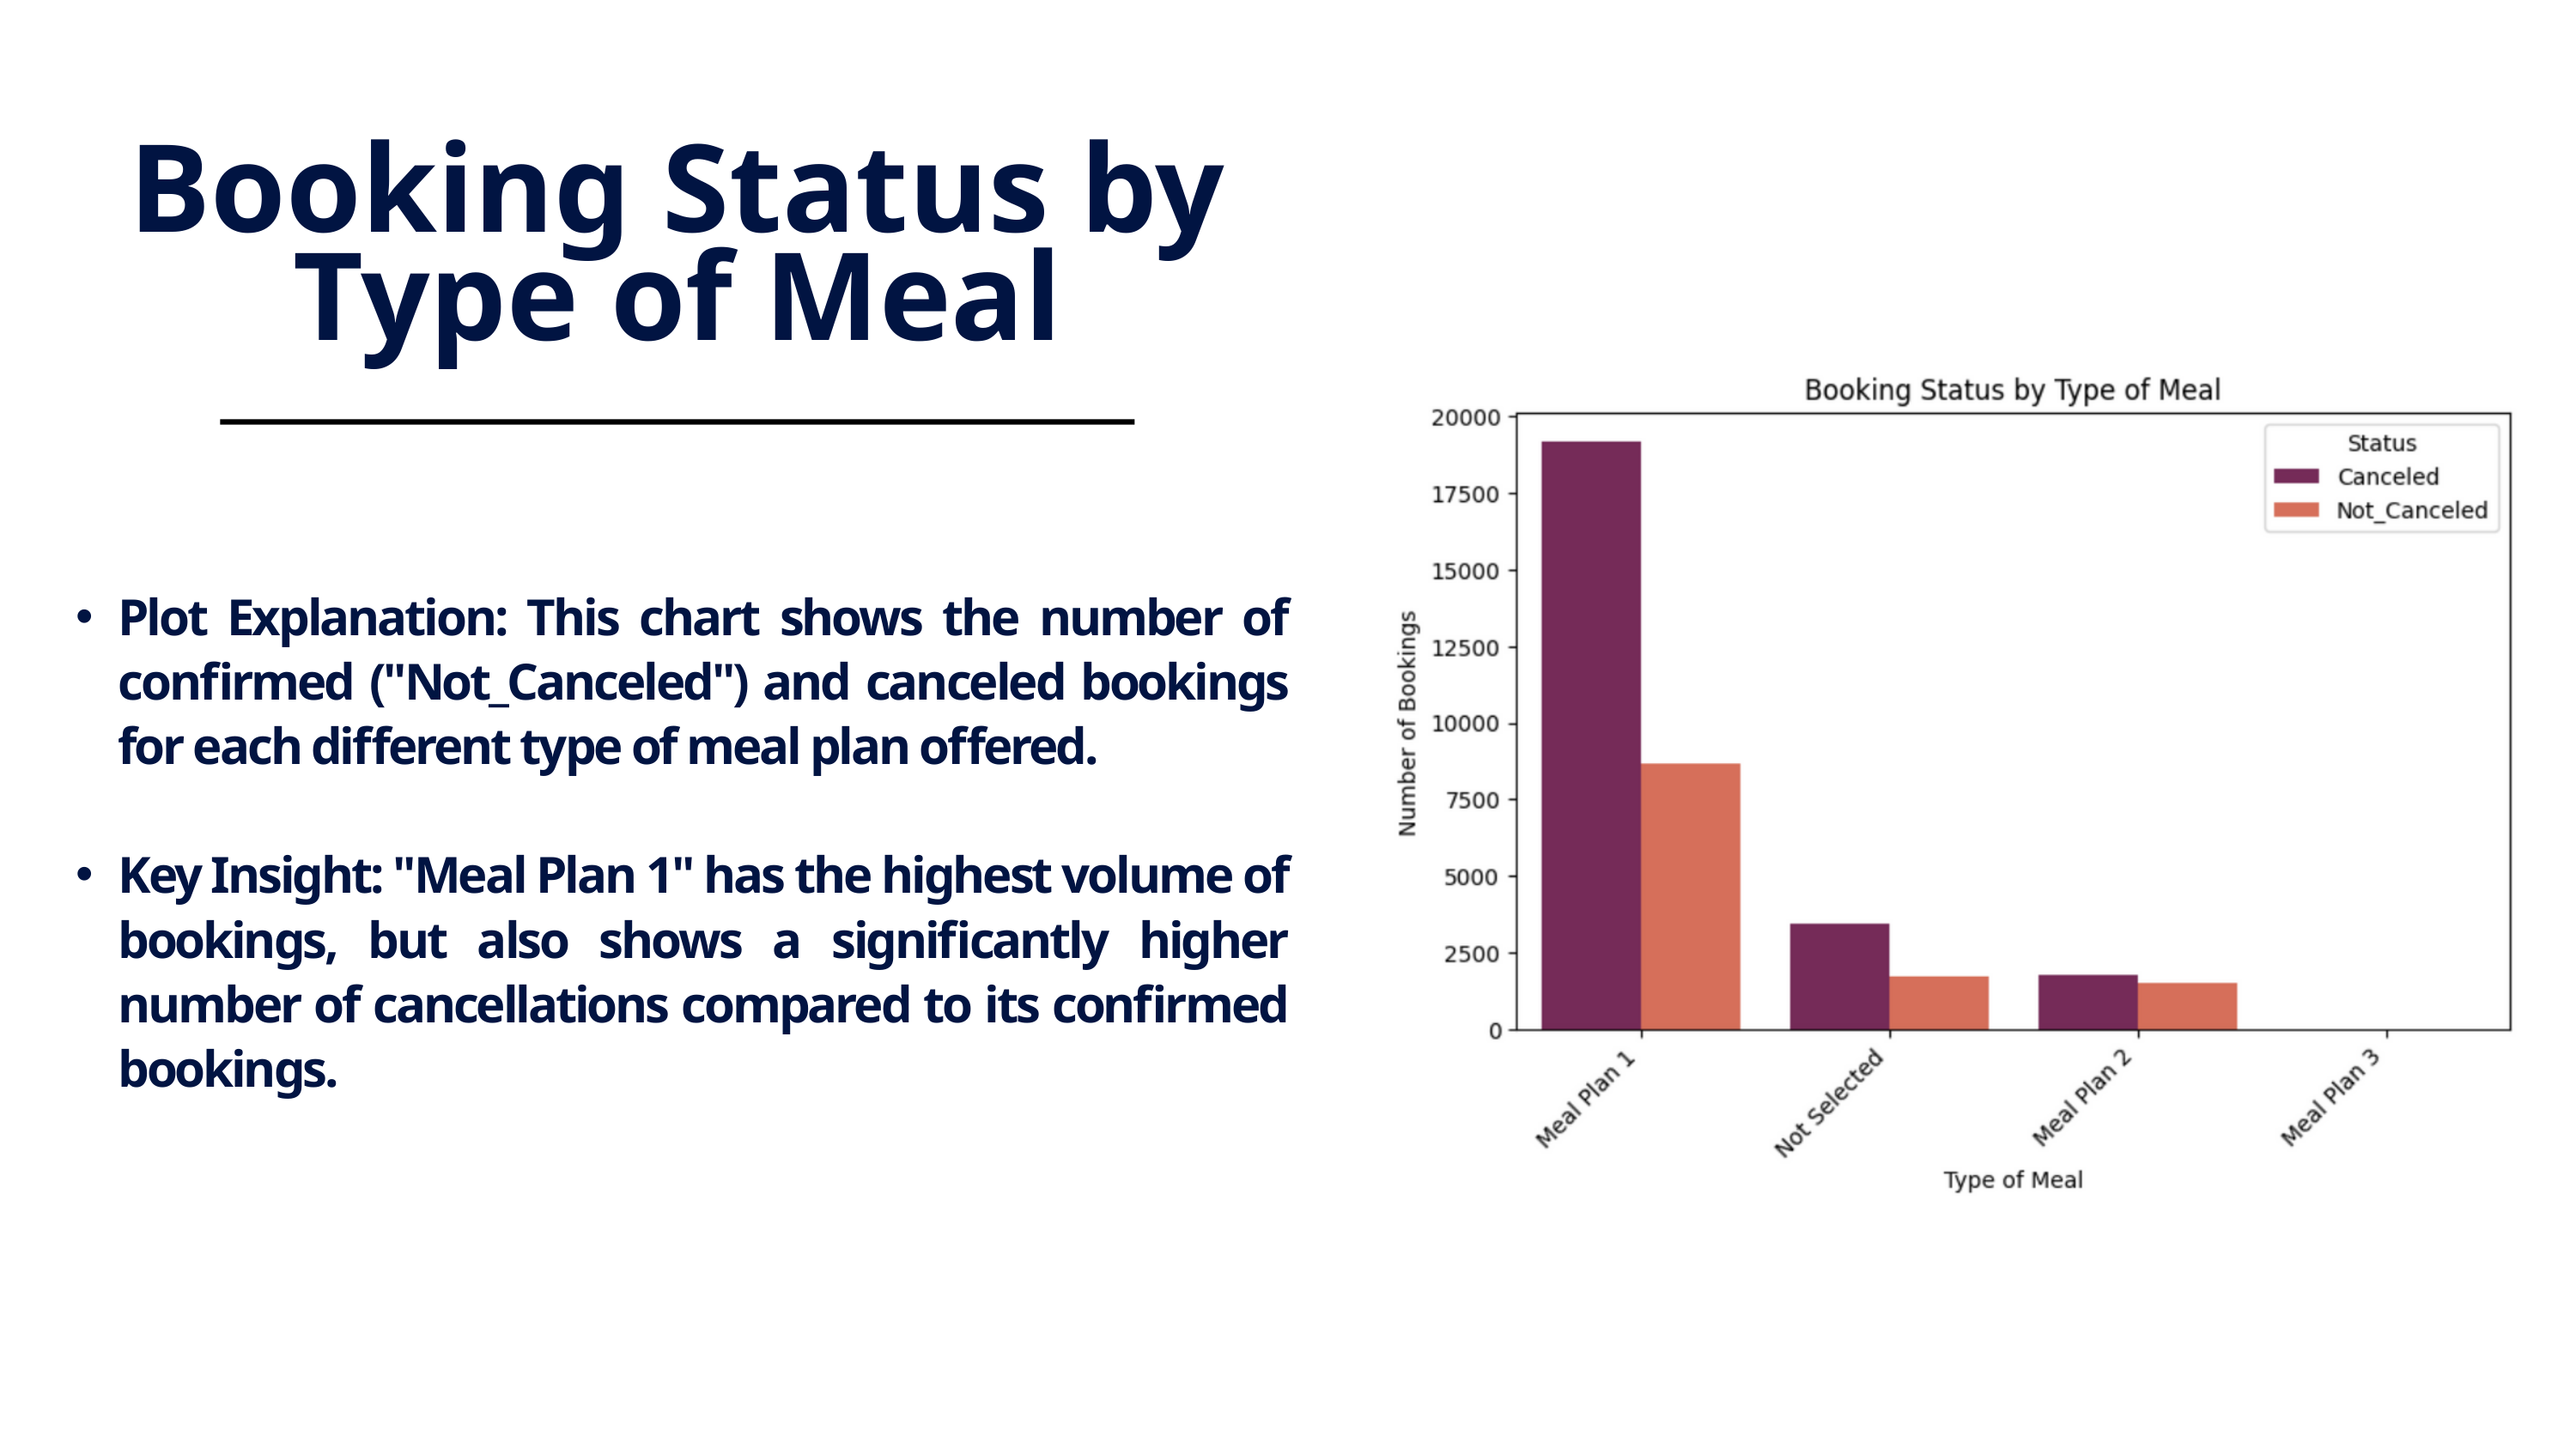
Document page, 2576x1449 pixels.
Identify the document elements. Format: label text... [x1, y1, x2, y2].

text_box Booking Status by Type of Meal [66, 148, 1288, 581]
text_box Plot Explanation: This chart shows the number of confirmed ("Not_Canceled") and canceled bookings for each different type of meal plan offered. Key Insight: "Meal Plan 1" has the highest volume of bookings, but also shows a significantly higher number of cancellations compared to its confirmed bookings. [33, 581, 1288, 1164]
text_box [1340, 375, 2551, 1200]
